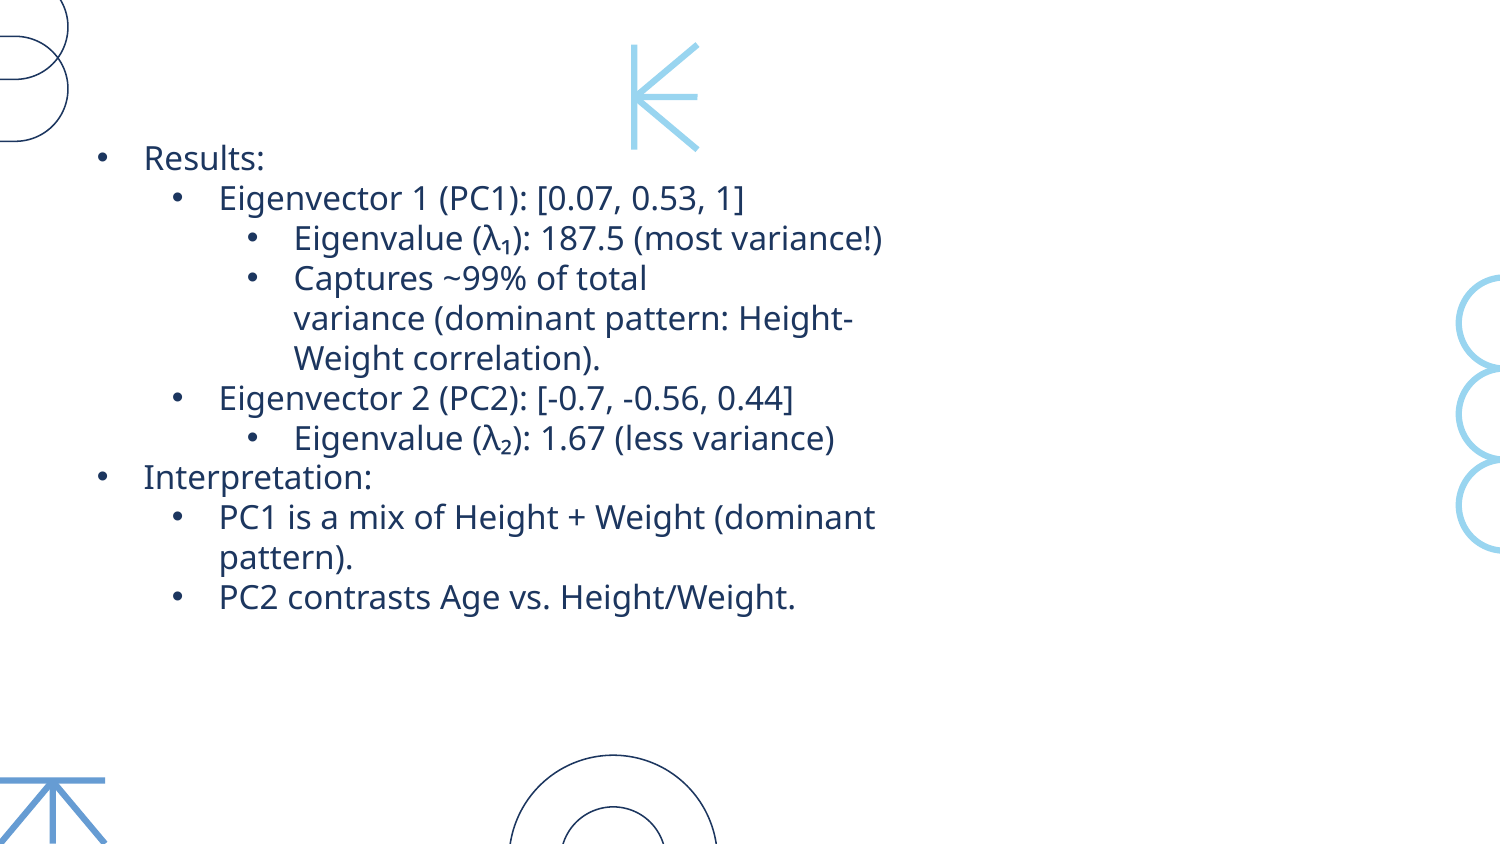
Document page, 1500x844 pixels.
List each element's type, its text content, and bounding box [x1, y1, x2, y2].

text_box Results: Eigenvector 1 (PC1): [0.07, 0.53, 1] Eigenvalue (λ₁): 187.5 (most variance!) Captures ~99% of total variance (dominant pattern: Height-Weight correlation). Eigenvector 2 (PC2): [-0.7, -0.56, 0.44] Eigenvalue (λ₂): 1.67 (less variance) Interpretation: PC1 is a mix of Height + Weight (dominant pattern). PC2 contrasts Age vs. Height/Weight. [7, 129, 916, 624]
